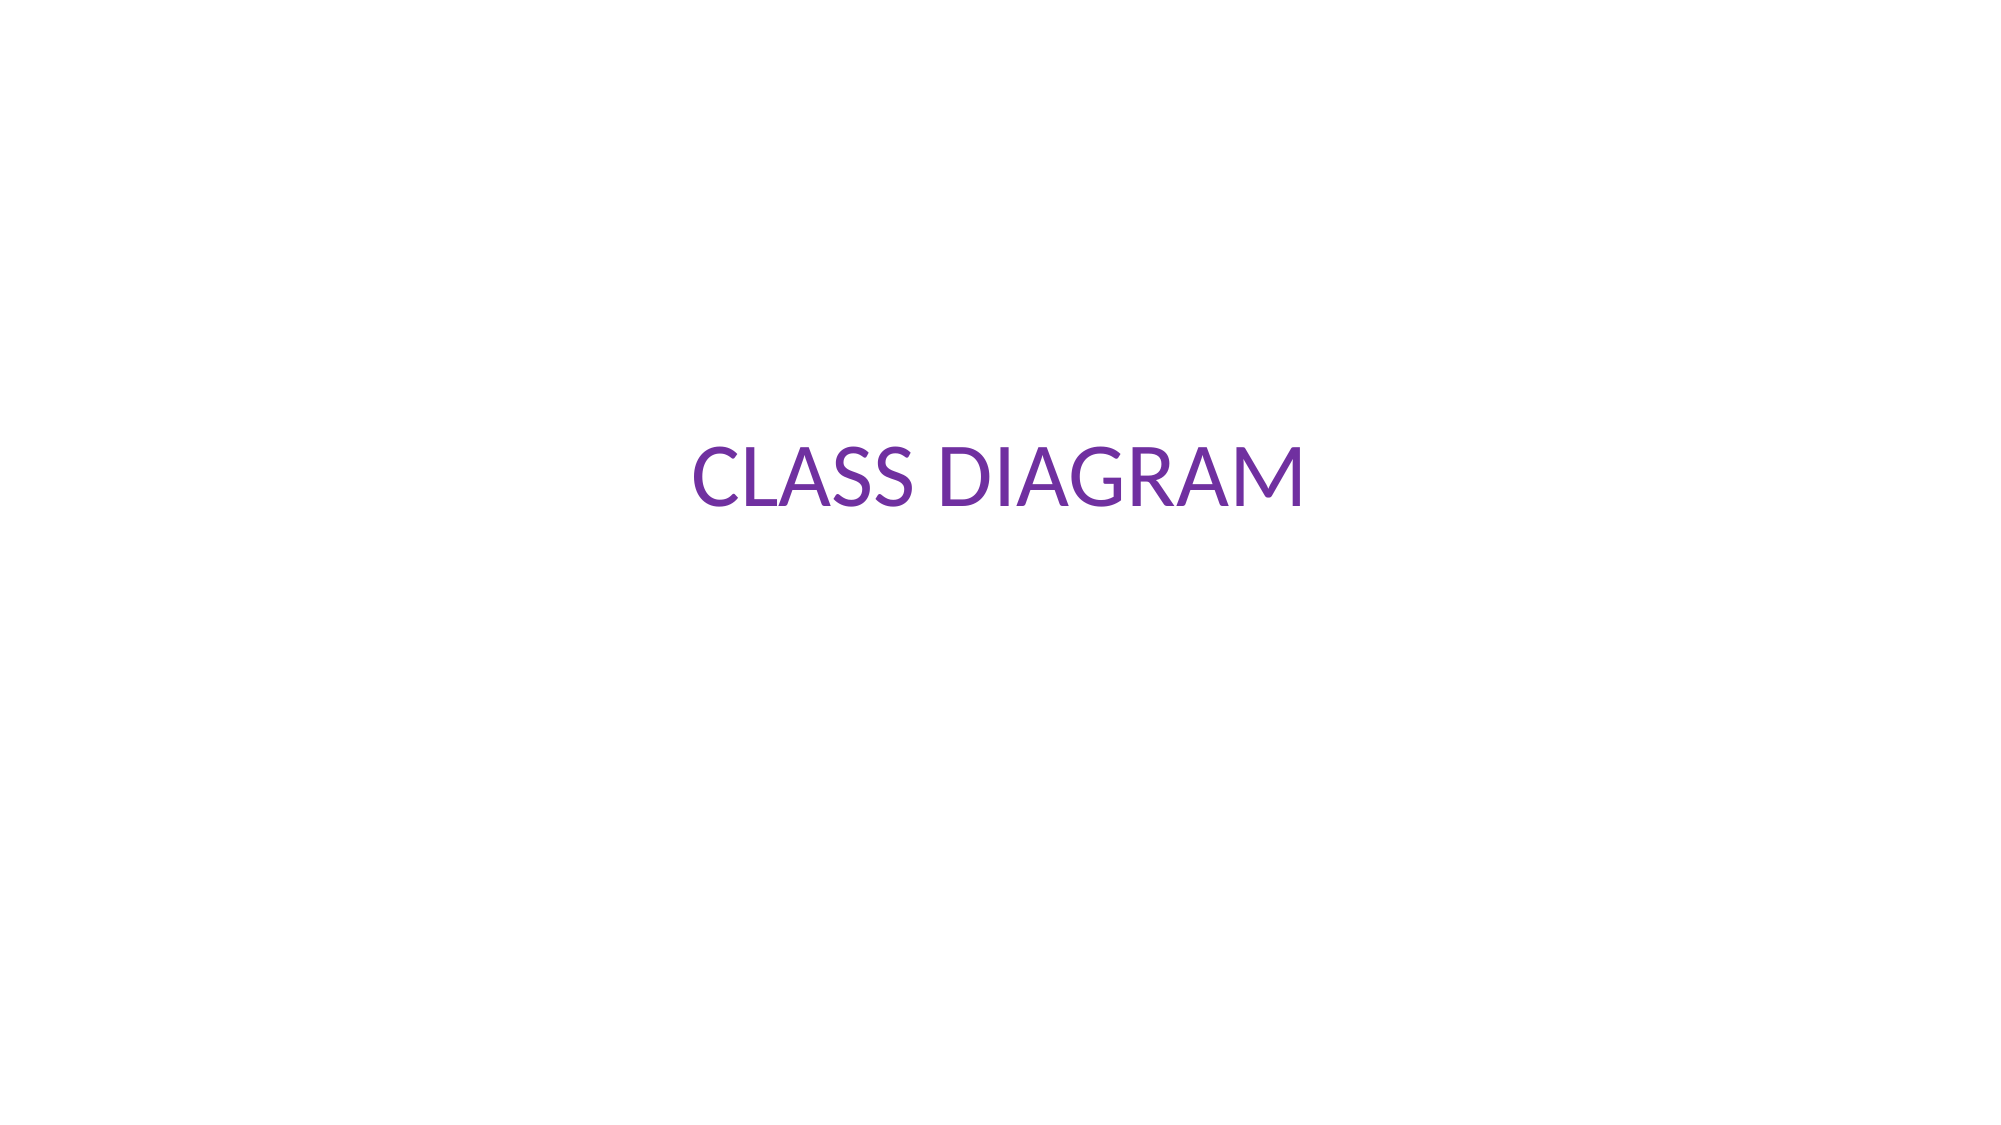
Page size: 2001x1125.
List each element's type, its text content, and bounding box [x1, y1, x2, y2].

title CLASS DIAGRAM [150, 349, 1850, 591]
